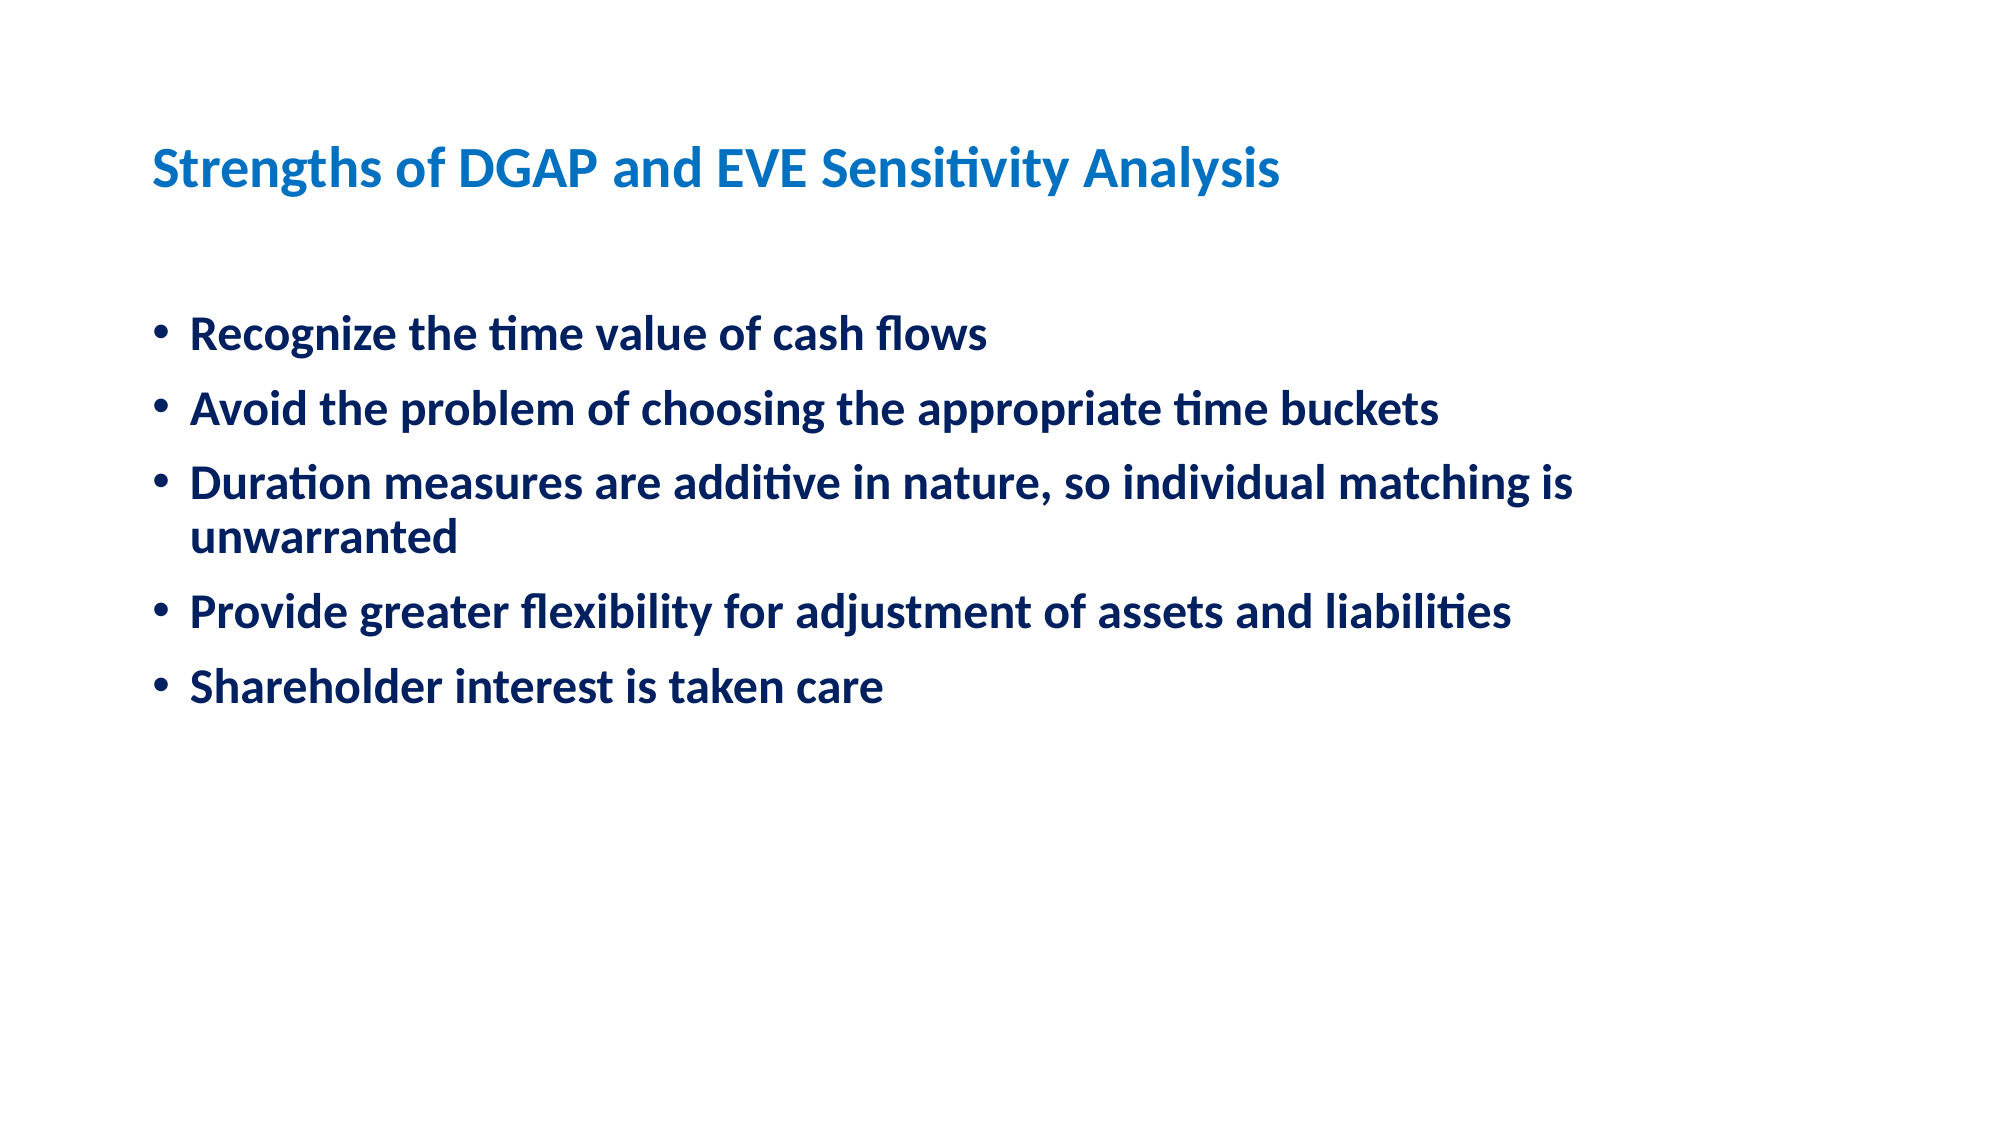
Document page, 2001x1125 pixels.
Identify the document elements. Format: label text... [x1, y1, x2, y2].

list Recognize the time value of cash flows Avoid the problem of choosing the appropriate time buckets Duration measures are additive in nature, so individual matching is unwarranted Provide greater flexibility for adjustment of assets and liabilities Shareholder interest is taken care [137, 299, 1863, 1014]
title Strengths of DGAP and EVE Sensitivity Analysis [137, 59, 1863, 278]
